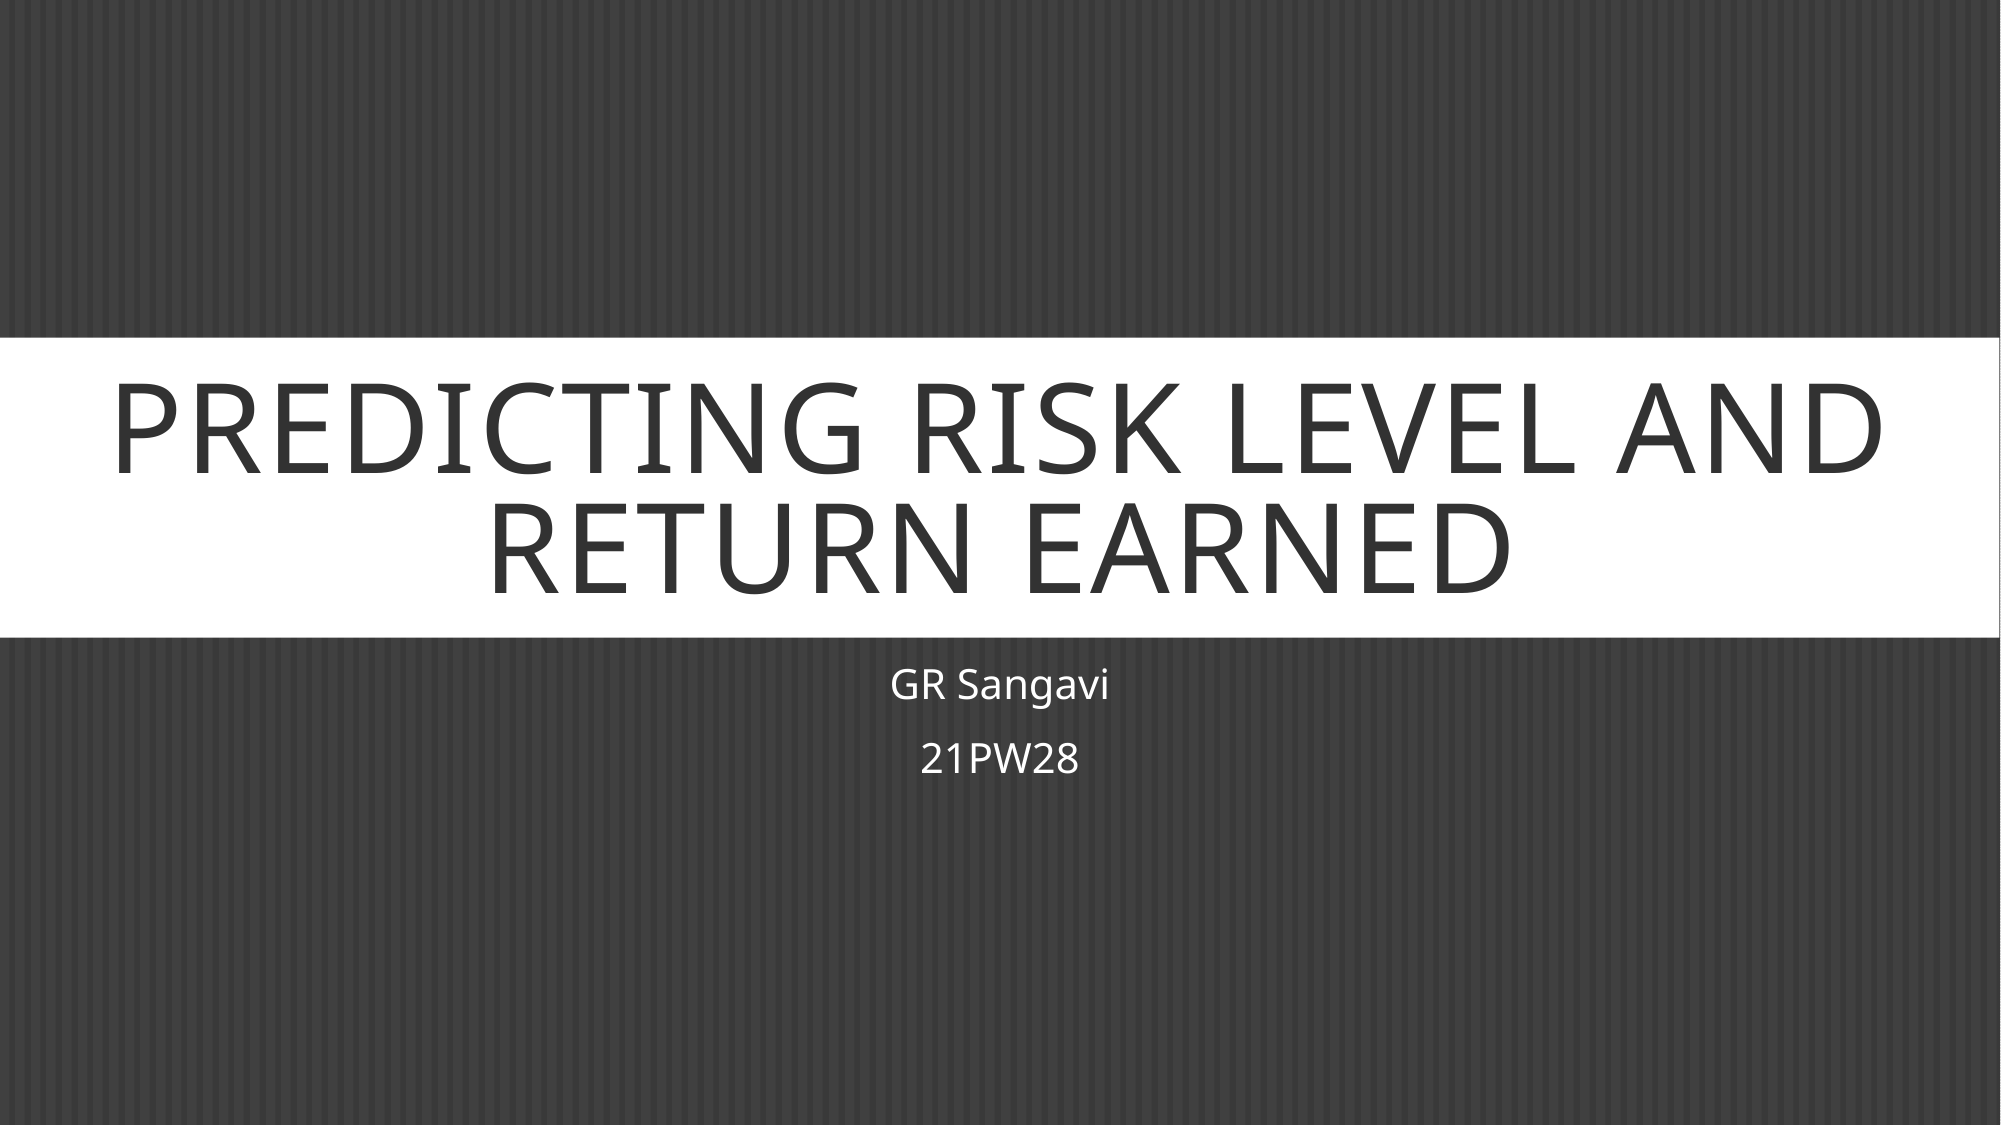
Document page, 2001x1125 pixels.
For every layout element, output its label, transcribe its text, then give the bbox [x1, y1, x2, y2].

subtitle GR Sangavi 21PW28 [249, 655, 1750, 871]
title Predicting Risk Level and Return Earned [60, 355, 1942, 641]
